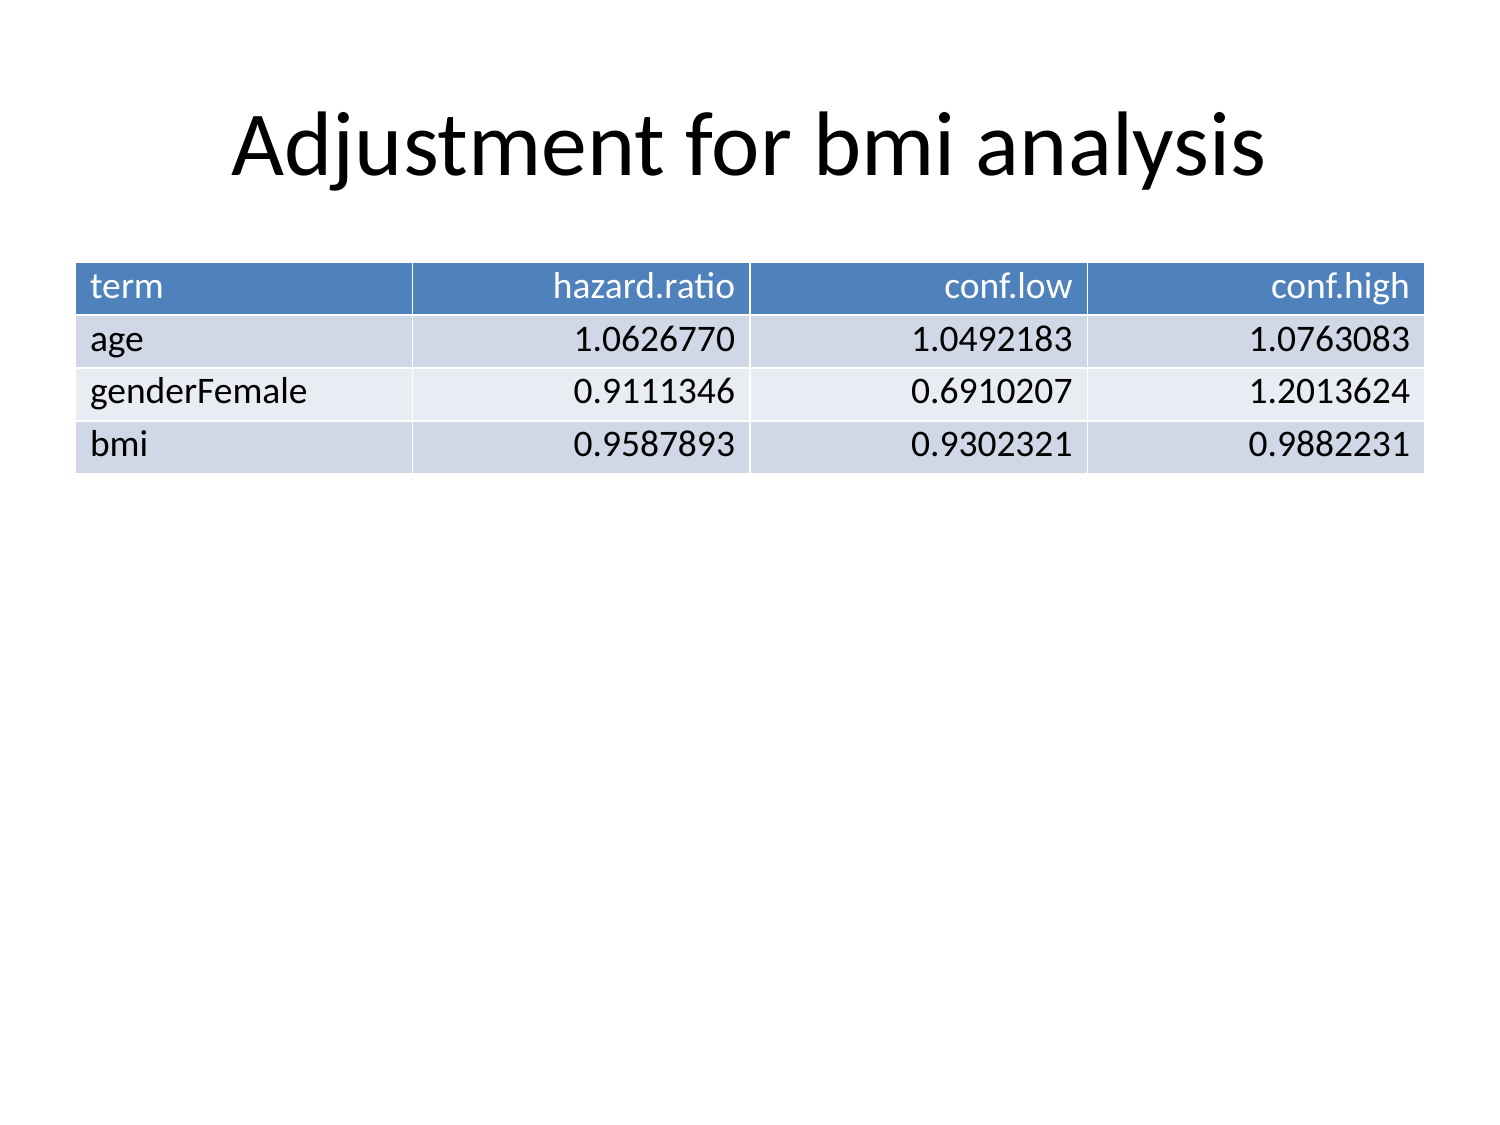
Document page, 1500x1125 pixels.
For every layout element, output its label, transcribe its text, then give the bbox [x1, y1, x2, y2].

table_cell bmi [76, 422, 412, 473]
table_cell 0.9302321 [751, 422, 1087, 473]
table_cell 0.9587893 [413, 422, 749, 473]
table_cell genderFemale [76, 369, 412, 420]
table_header conf.low [751, 263, 1087, 314]
table_cell 1.0492183 [751, 316, 1087, 367]
table_header term [76, 263, 412, 314]
table_header hazard.ratio [413, 263, 749, 314]
table_cell 0.9111346 [413, 369, 749, 420]
table_cell 1.0626770 [413, 316, 749, 367]
table_cell 1.2013624 [1088, 369, 1424, 420]
table_header conf.high [1088, 263, 1424, 314]
table_cell 1.0763083 [1088, 316, 1424, 367]
table_cell 0.6910207 [751, 369, 1087, 420]
table_cell age [76, 316, 412, 367]
title Adjustment for bmi analysis [75, 45, 1425, 233]
table_cell 0.9882231 [1088, 422, 1424, 473]
